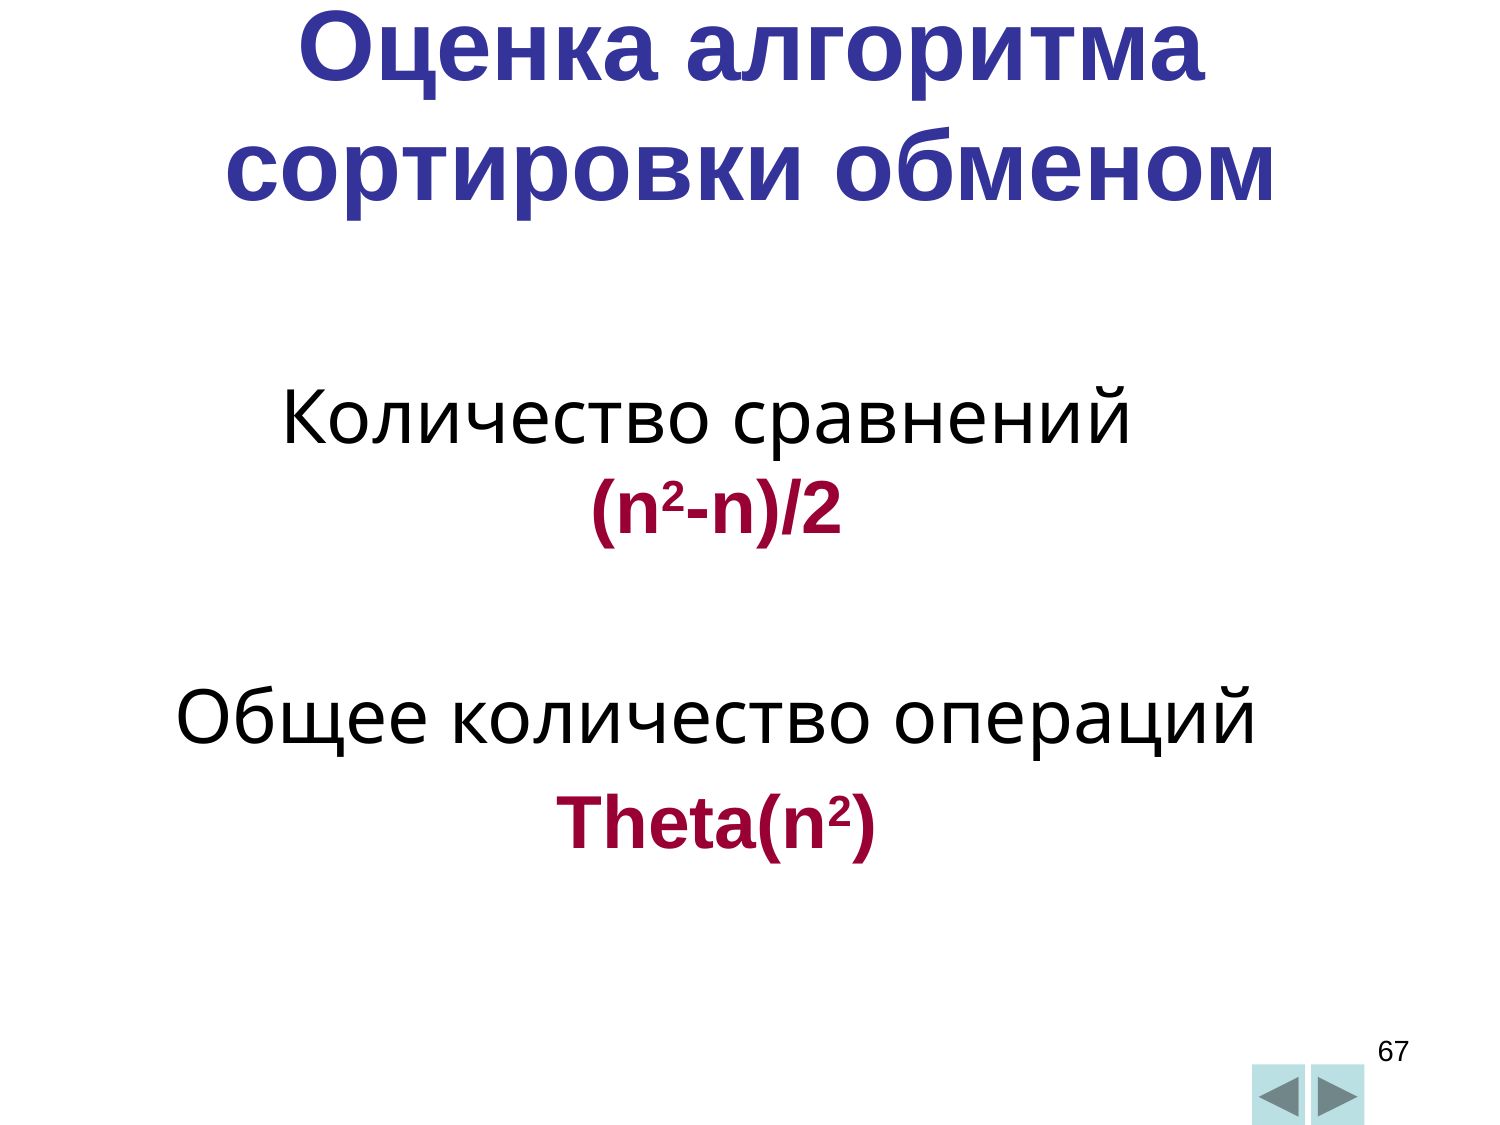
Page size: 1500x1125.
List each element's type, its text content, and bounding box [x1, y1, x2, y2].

text_box Количество сравнений (n2-n)/2 Общее количество операций Theta(n2) [53, 361, 1381, 962]
title Оценка алгоритма сортировки обменом [76, 66, 1427, 254]
slide_number 67 [1074, 1024, 1425, 1103]
